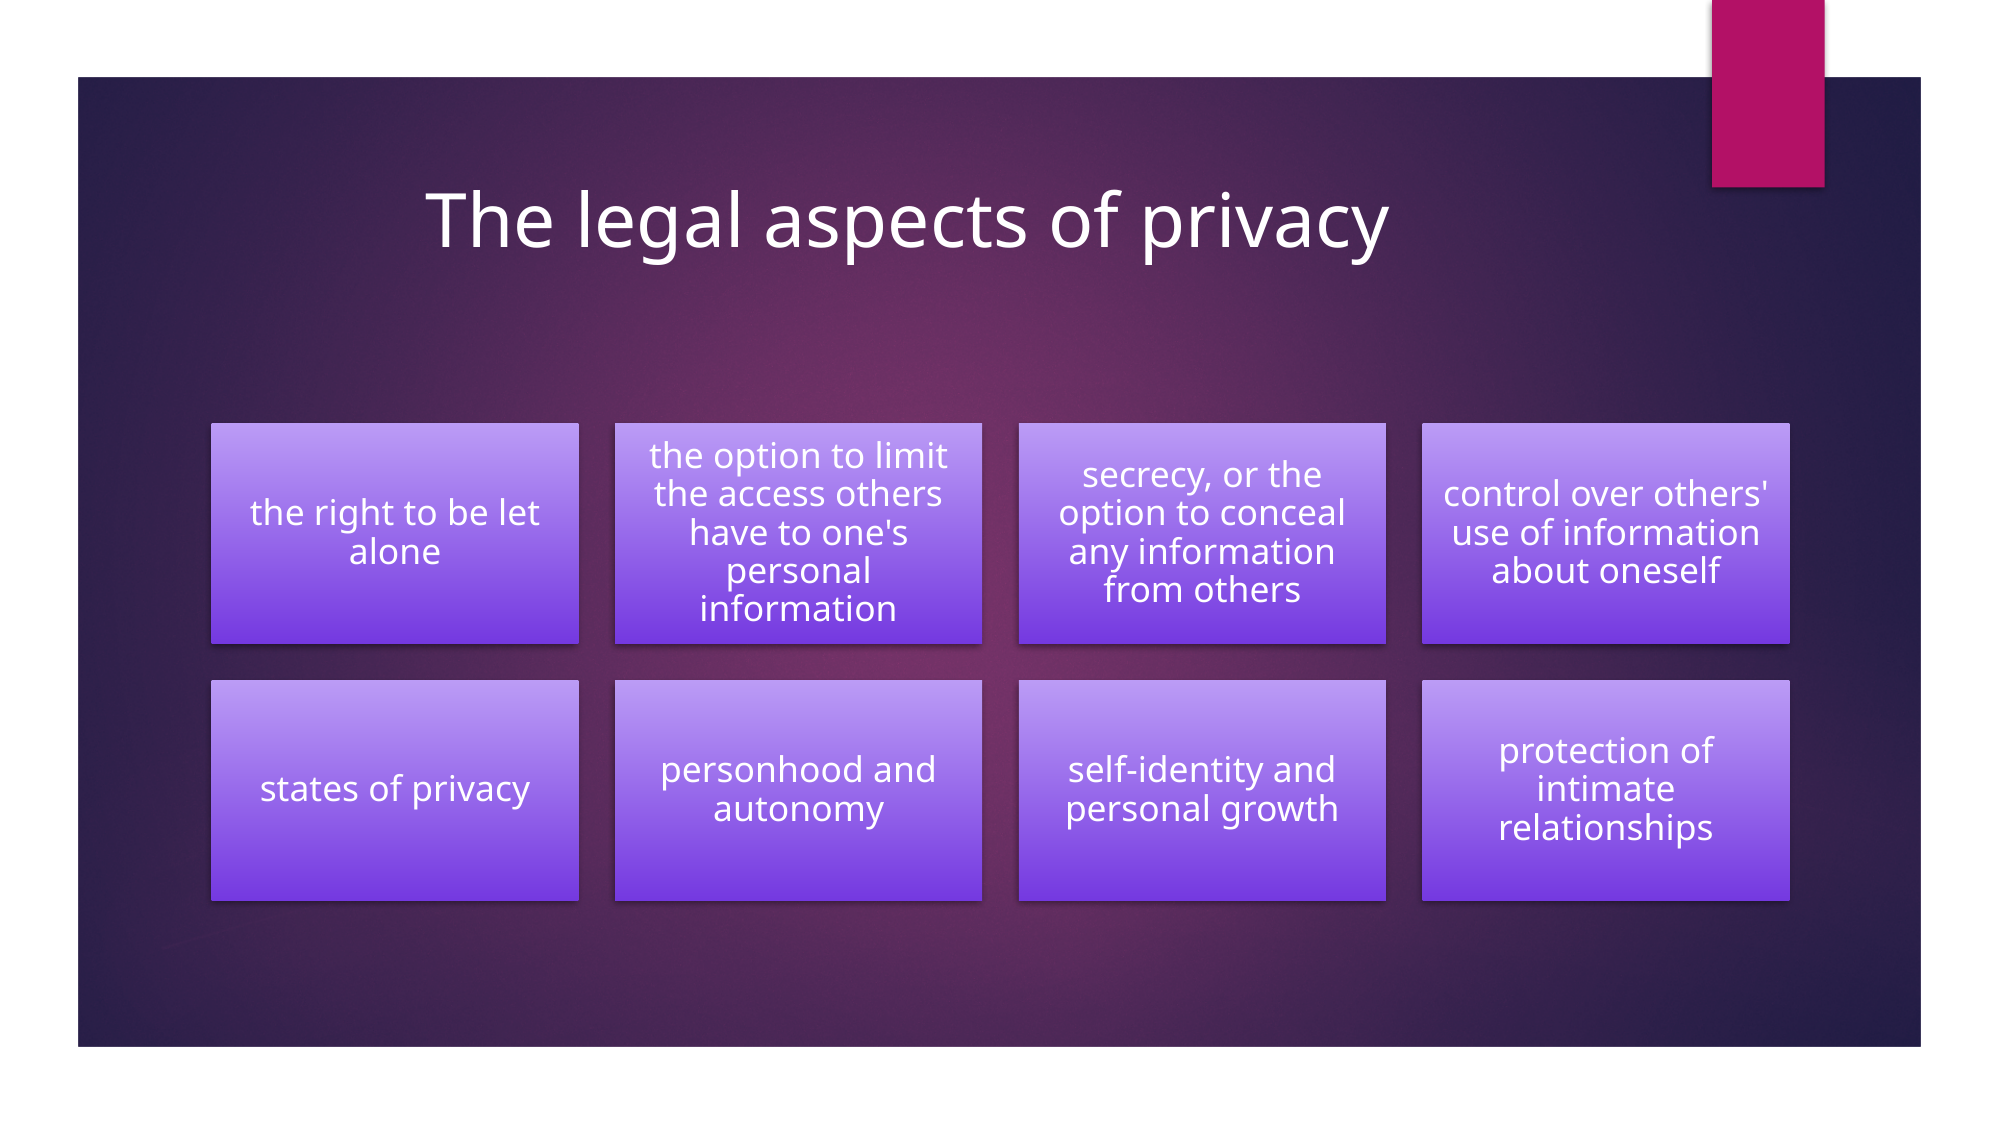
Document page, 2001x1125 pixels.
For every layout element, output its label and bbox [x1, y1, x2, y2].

text_box [0, 0, 2000, 1125]
list [210, 380, 1791, 943]
